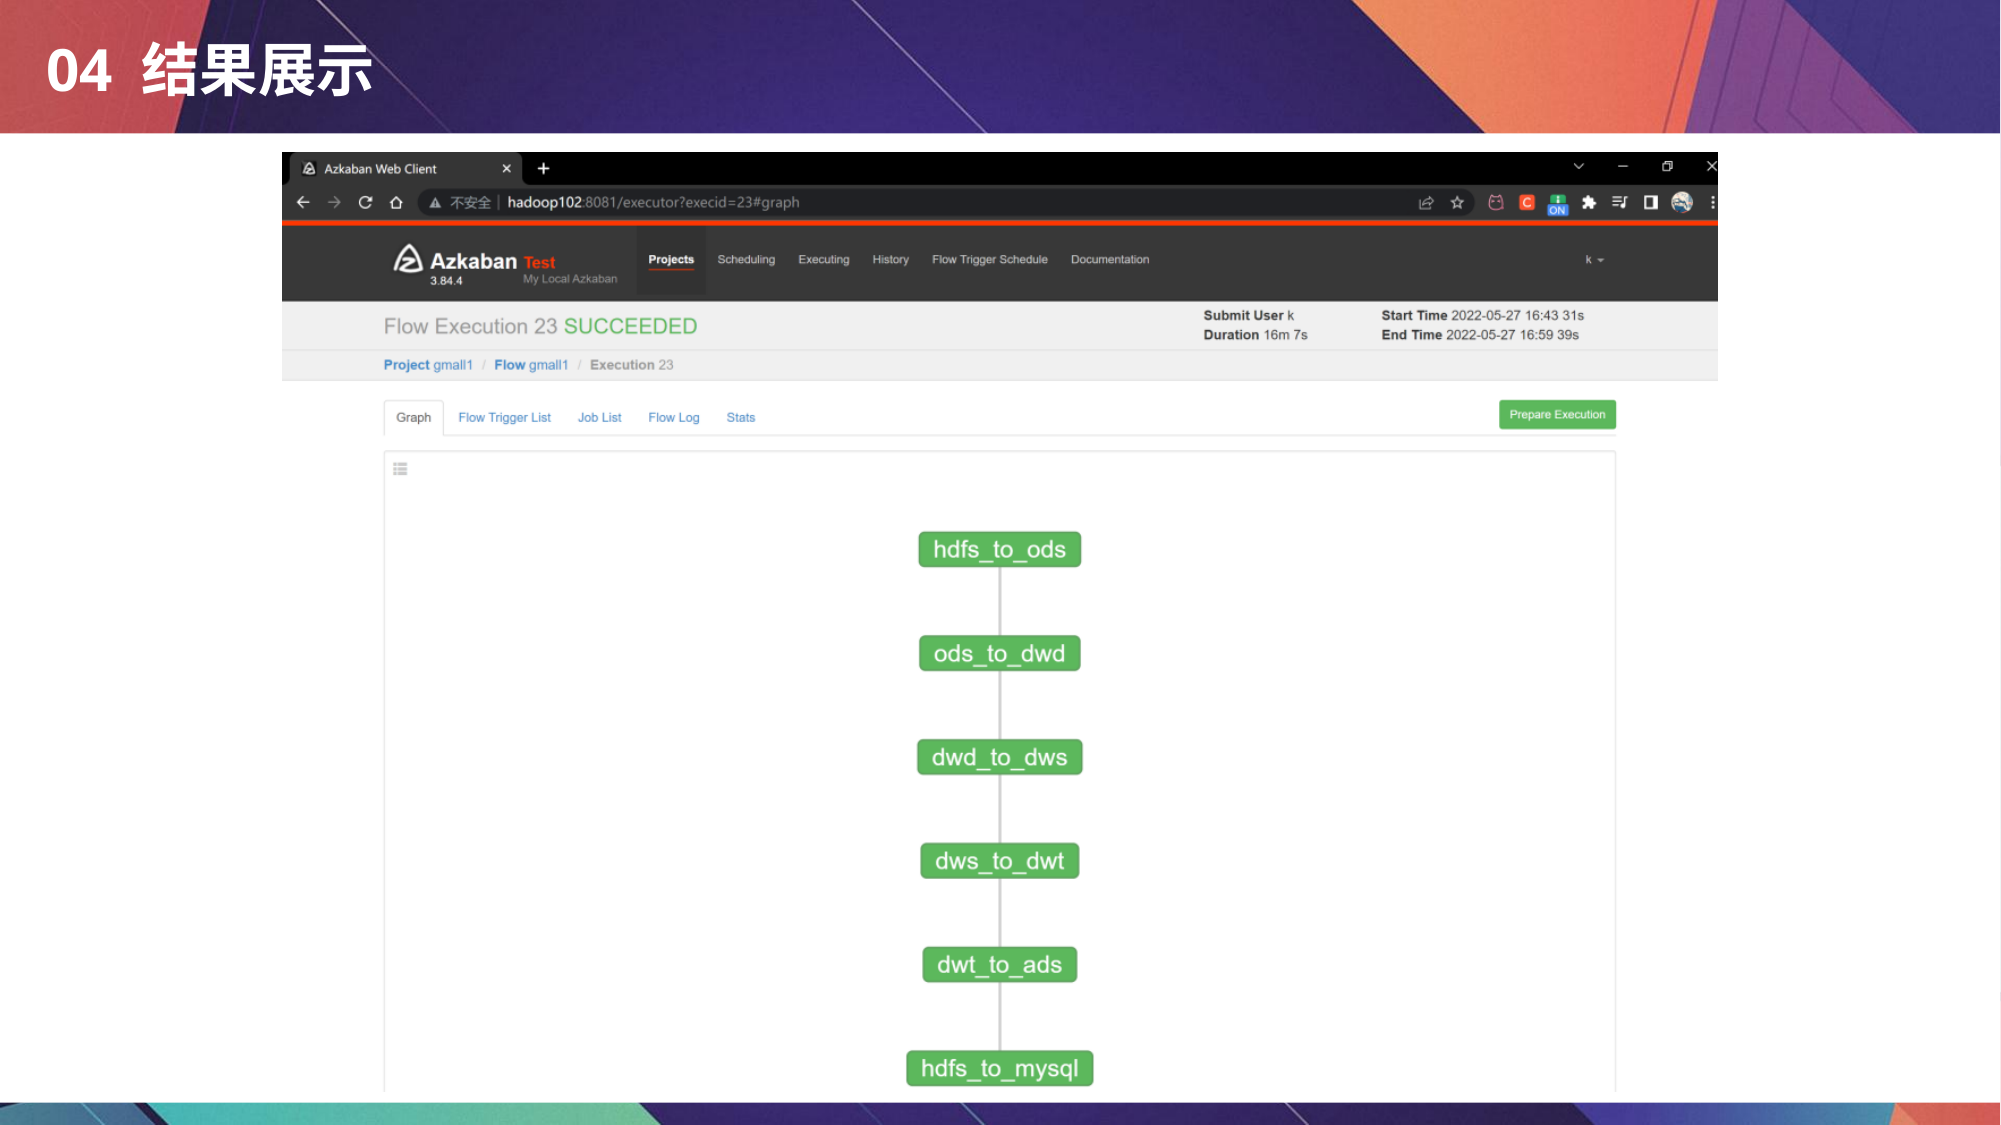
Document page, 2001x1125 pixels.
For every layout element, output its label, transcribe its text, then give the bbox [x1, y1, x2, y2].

picture [0, 0, 2001, 1125]
picture [282, 152, 1718, 1092]
title 04 结果展示 [31, 30, 1757, 115]
